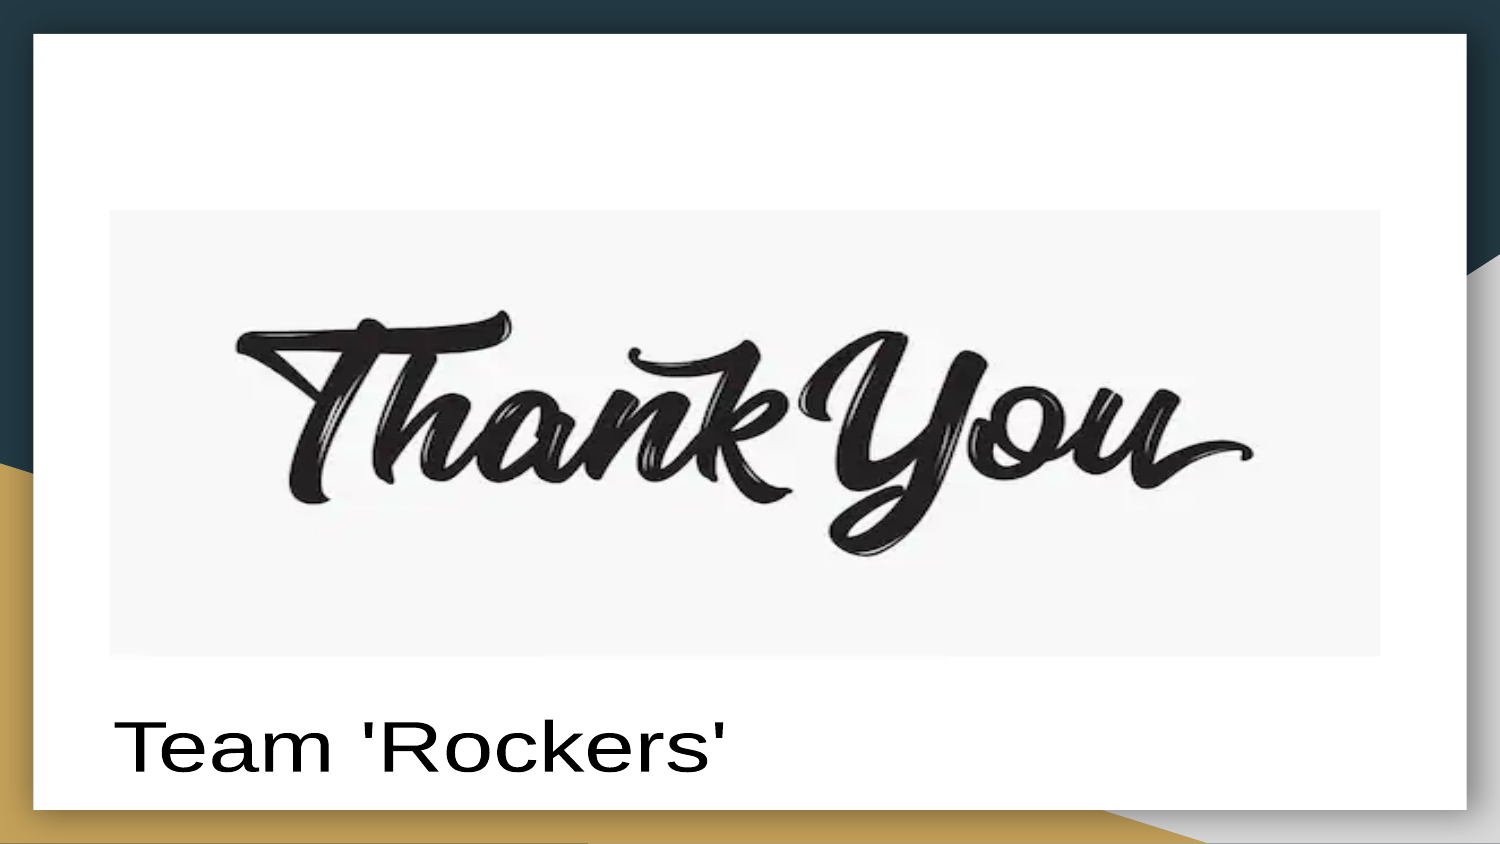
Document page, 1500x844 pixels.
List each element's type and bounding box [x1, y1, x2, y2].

picture [109, 209, 1381, 662]
